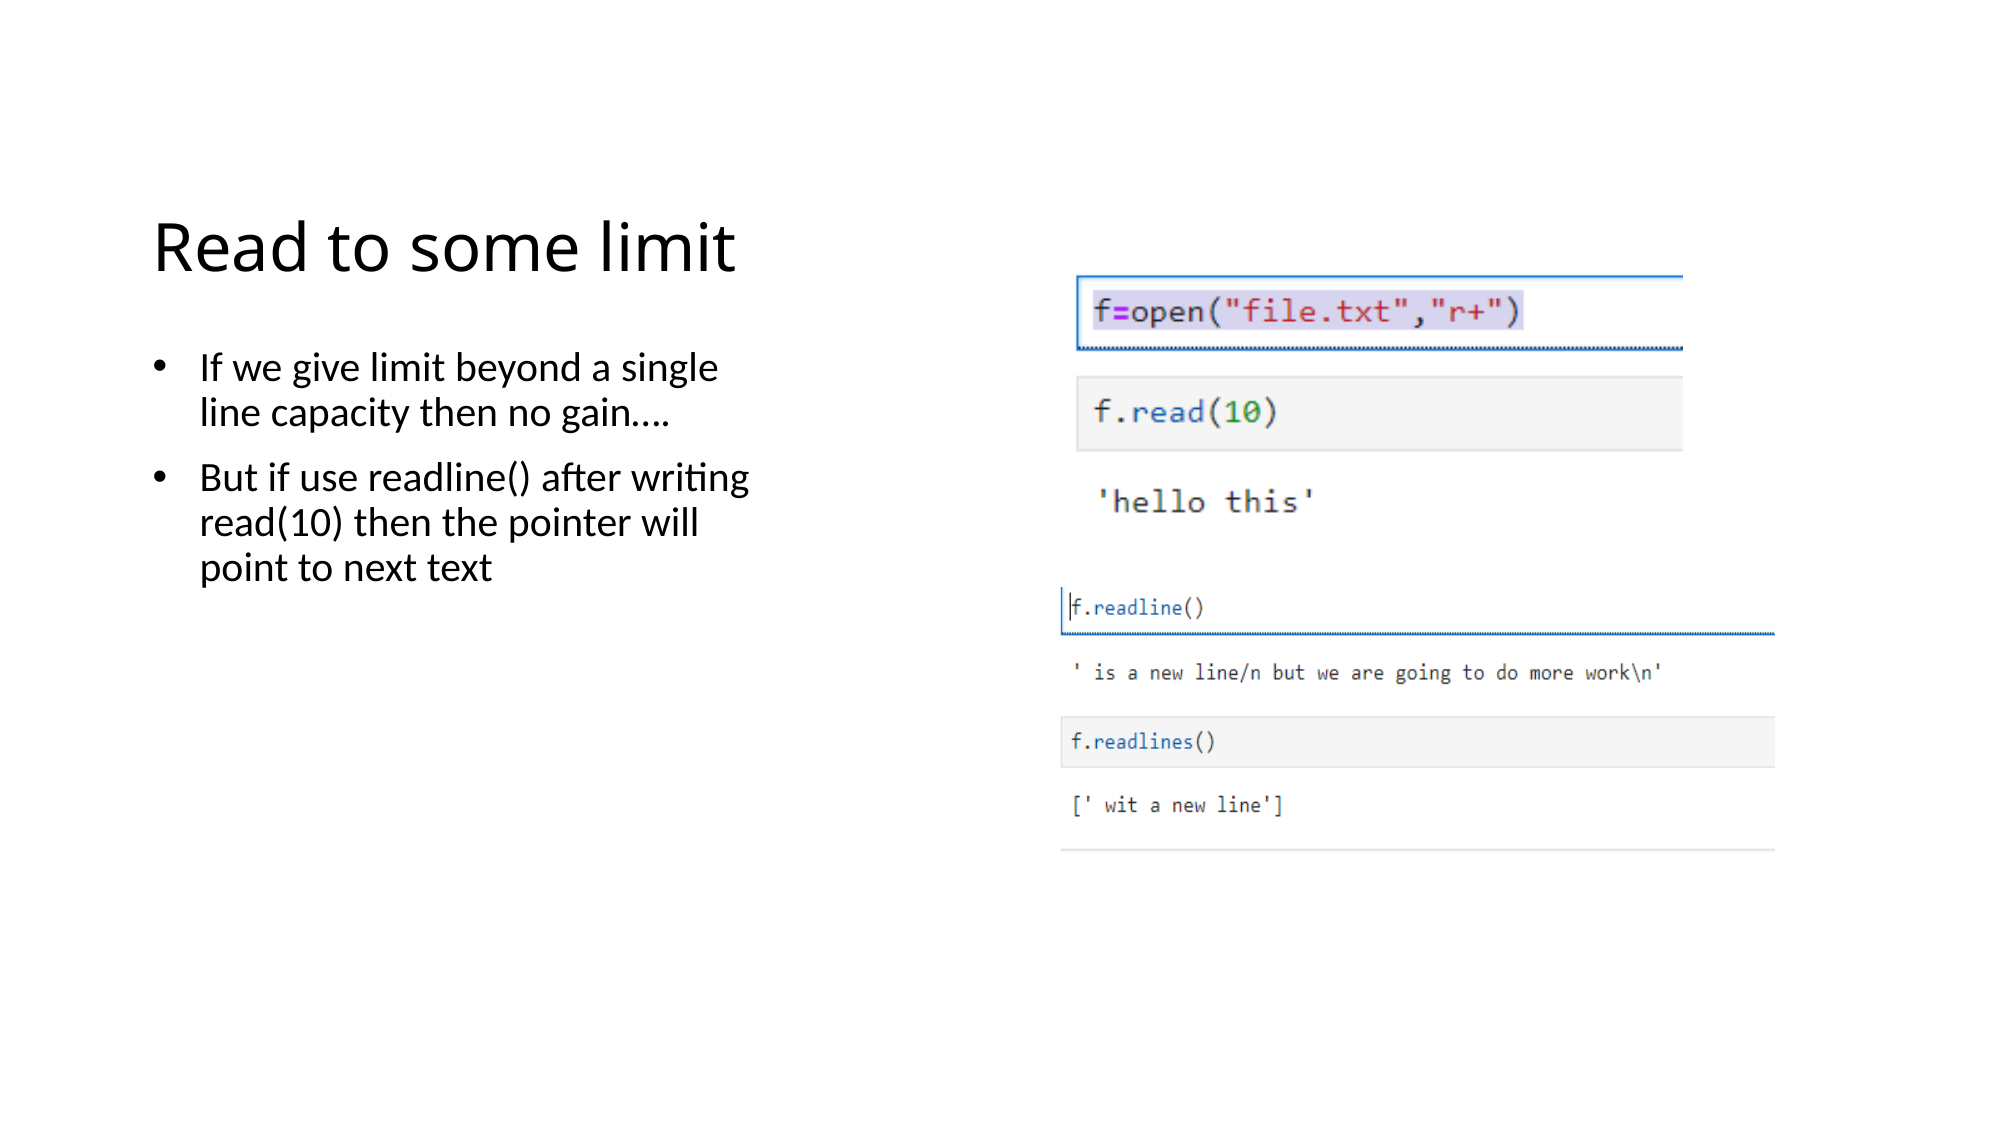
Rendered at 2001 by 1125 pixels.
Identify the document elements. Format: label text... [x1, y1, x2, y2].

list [1056, 255, 1683, 563]
list If we give limit beyond a single line capacity then no gain…. But if use readline() after writing read(10) then the pointer will point to next text [137, 337, 783, 963]
title Read to some limit [137, 31, 783, 294]
picture [1056, 587, 1775, 852]
